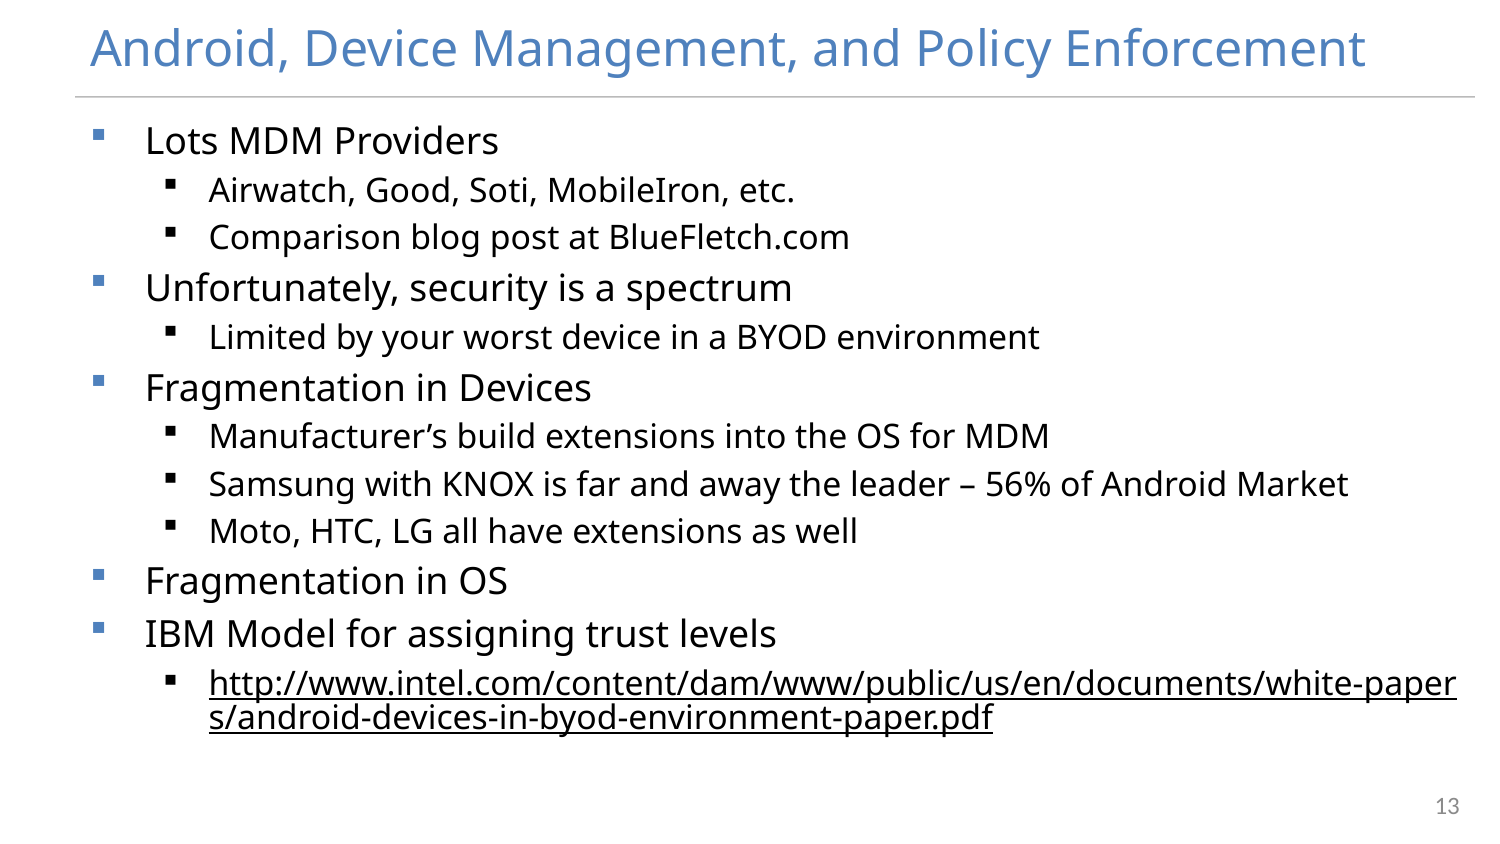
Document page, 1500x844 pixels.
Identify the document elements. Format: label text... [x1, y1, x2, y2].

list Lots MDM Providers Airwatch, Good, Soti, MobileIron, etc. Comparison blog post at BlueFletch.com Unfortunately, security is a spectrum Limited by your worst device in a BYOD environment Fragmentation in Devices Manufacturer’s build extensions into the OS for MDM Samsung with KNOX is far and away the leader – 56% of Android Market Moto, HTC, LG all have extensions as well Fragmentation in OS IBM Model for assigning trust levels http://www.intel.com/content/dam/www/public/us/en/documents/white-papers/android-devices-in-byod-environment-paper.pdf [75, 109, 1475, 760]
slide_number 13 [1125, 782, 1475, 827]
title Android, Device Management, and Policy Enforcement [75, 9, 1475, 85]
